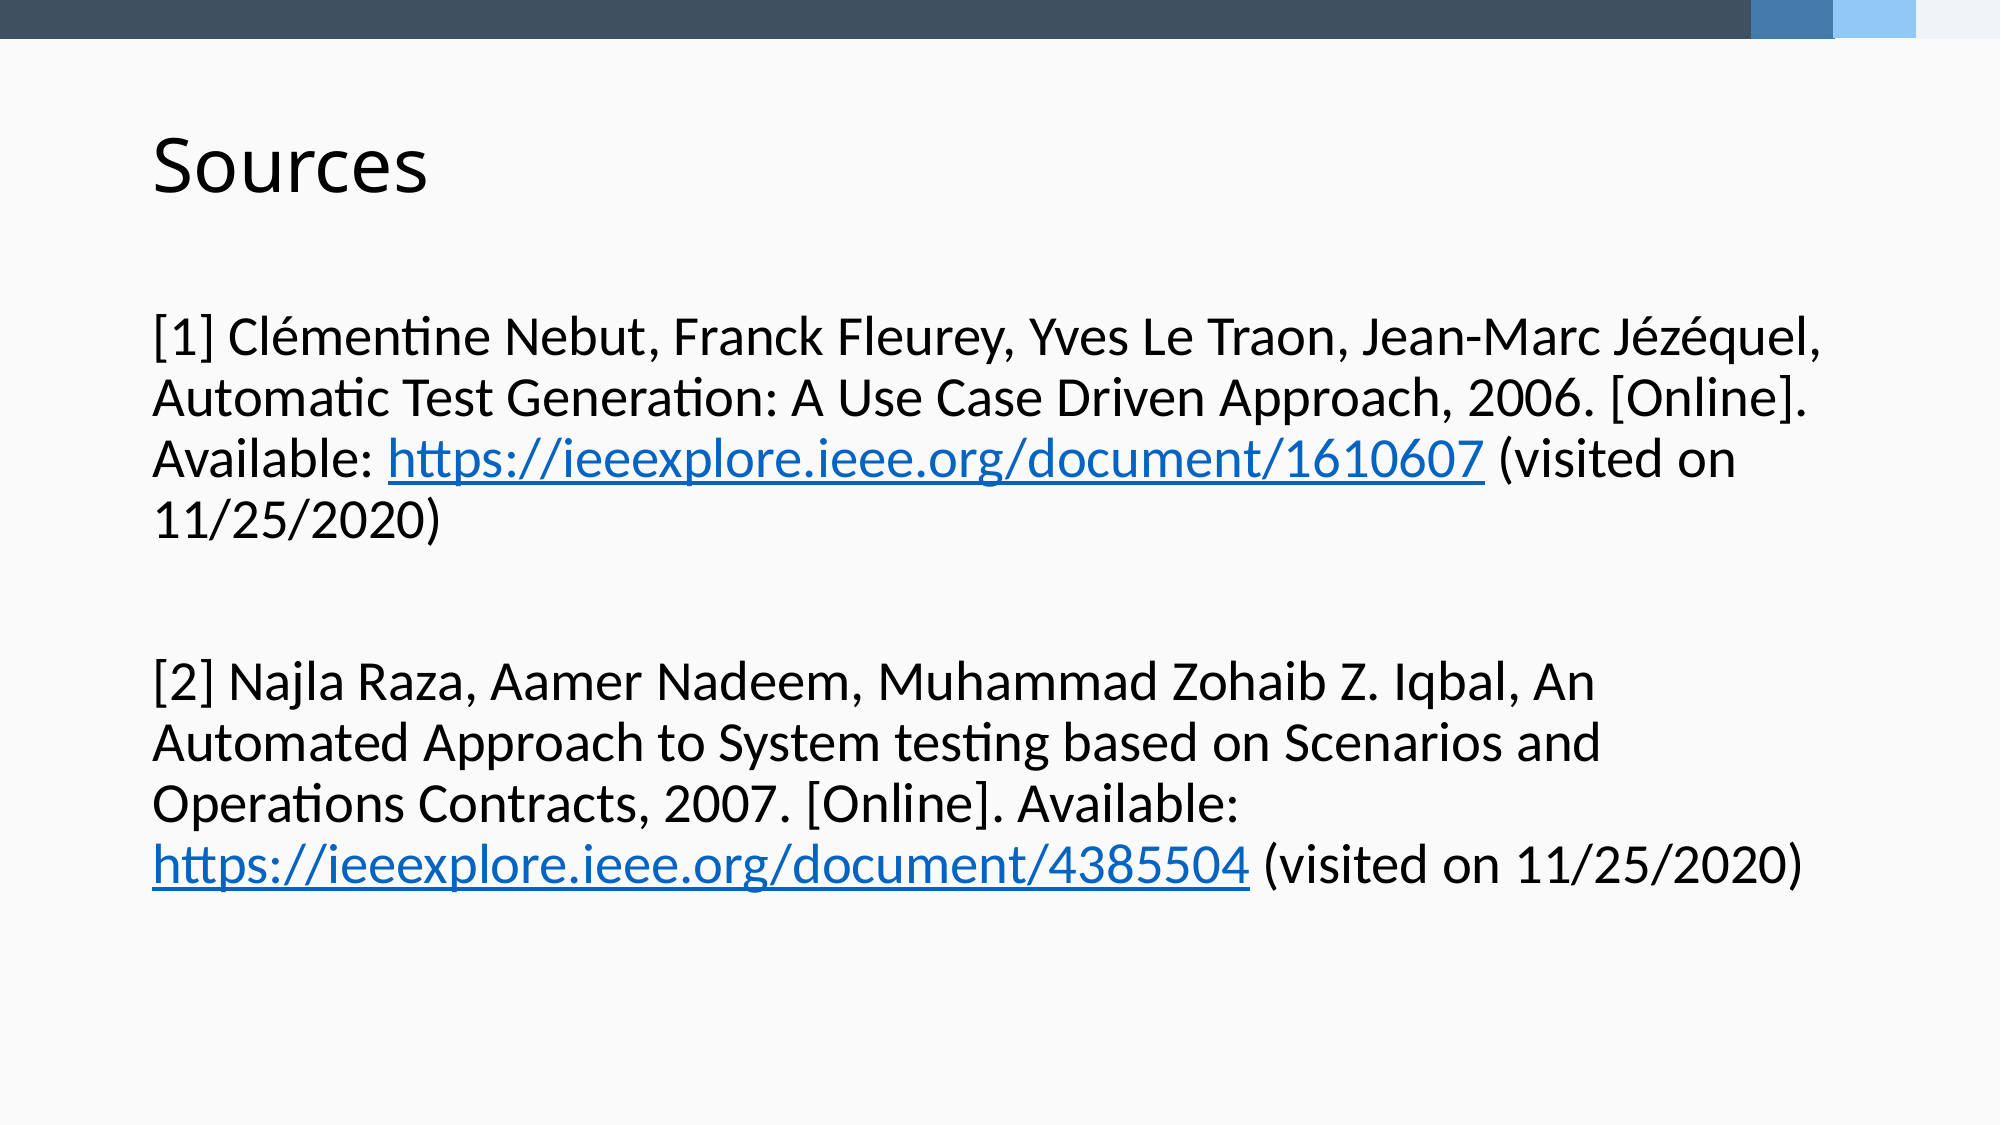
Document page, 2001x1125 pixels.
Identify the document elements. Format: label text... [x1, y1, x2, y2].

list [1] Clémentine Nebut, Franck Fleurey, Yves Le Traon, Jean-Marc Jézéquel, Automatic Test Generation: A Use Case Driven Approach, 2006. [Online]. Available: https://ieeexplore.ieee.org/document/1610607 (visited on 11/25/2020) [2] Najla Raza, Aamer Nadeem, Muhammad Zohaib Z. Iqbal, An Automated Approach to System testing based on Scenarios and Operations Contracts, 2007. [Online]. Available: https://ieeexplore.ieee.org/document/4385504 (visited on 11/25/2020) [137, 299, 1863, 1014]
title Sources [137, 59, 1863, 278]
